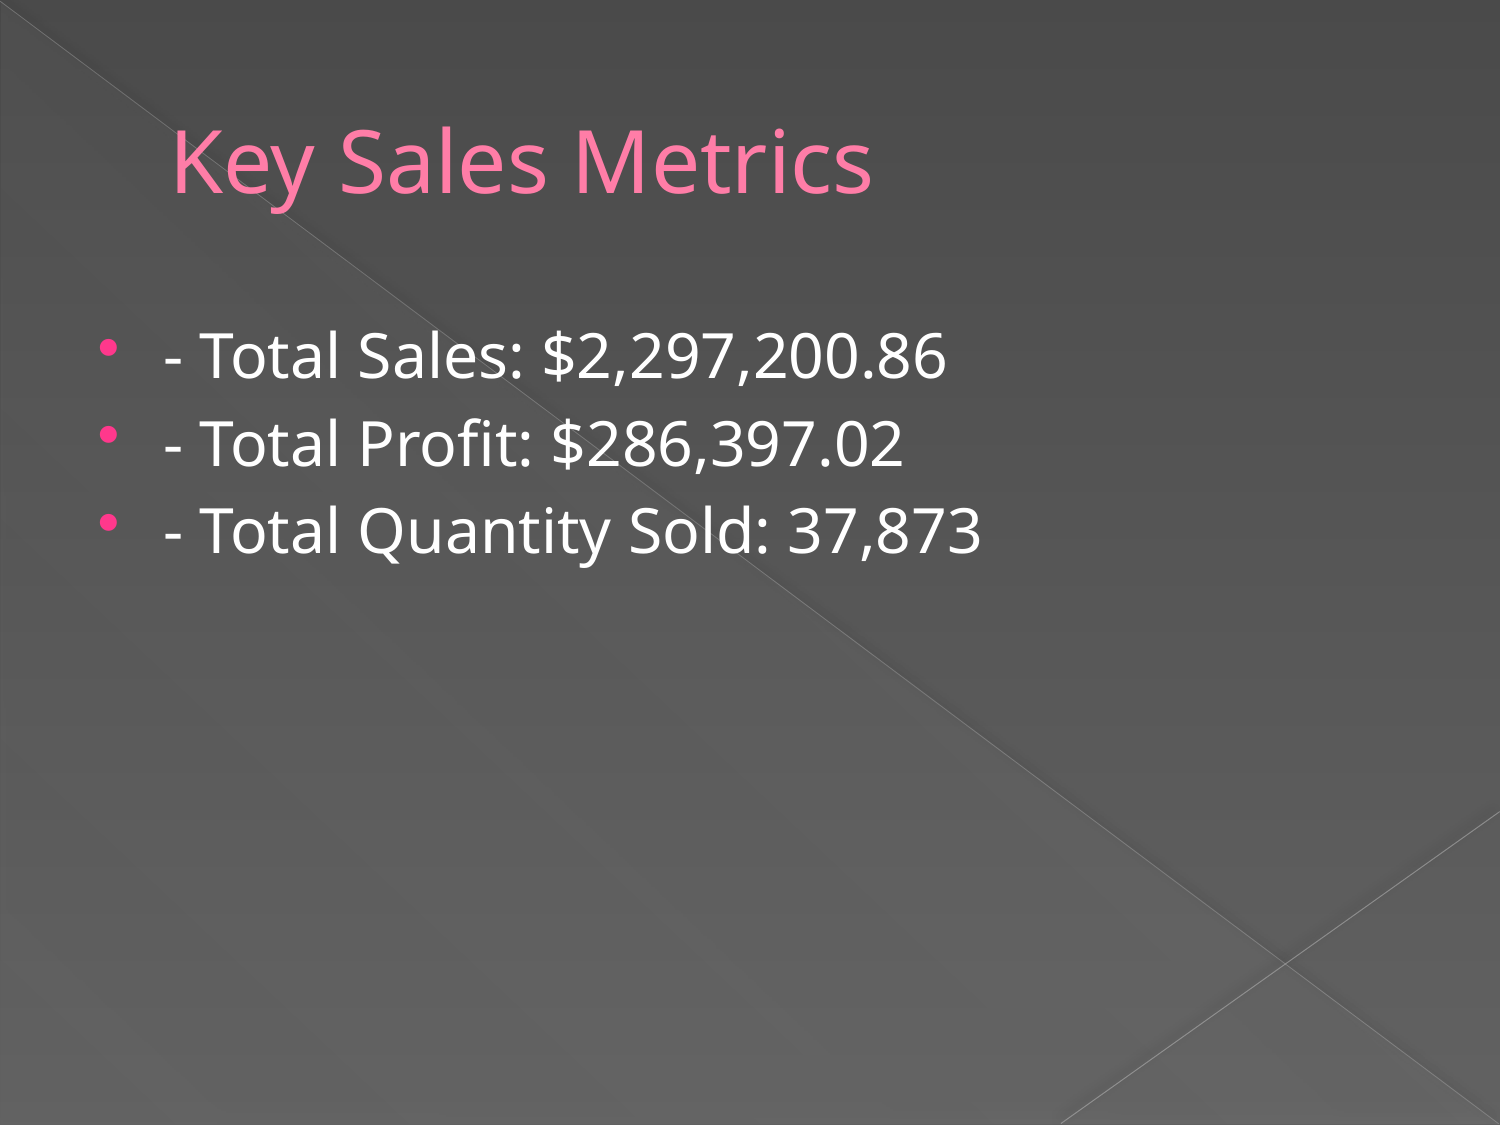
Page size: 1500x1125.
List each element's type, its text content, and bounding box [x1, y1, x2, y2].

list - Total Sales: $2,297,200.86 - Total Profit: $286,397.02 - Total Quantity Sold: 37,873 [75, 308, 1425, 1059]
title Key Sales Metrics [75, 43, 1425, 274]
